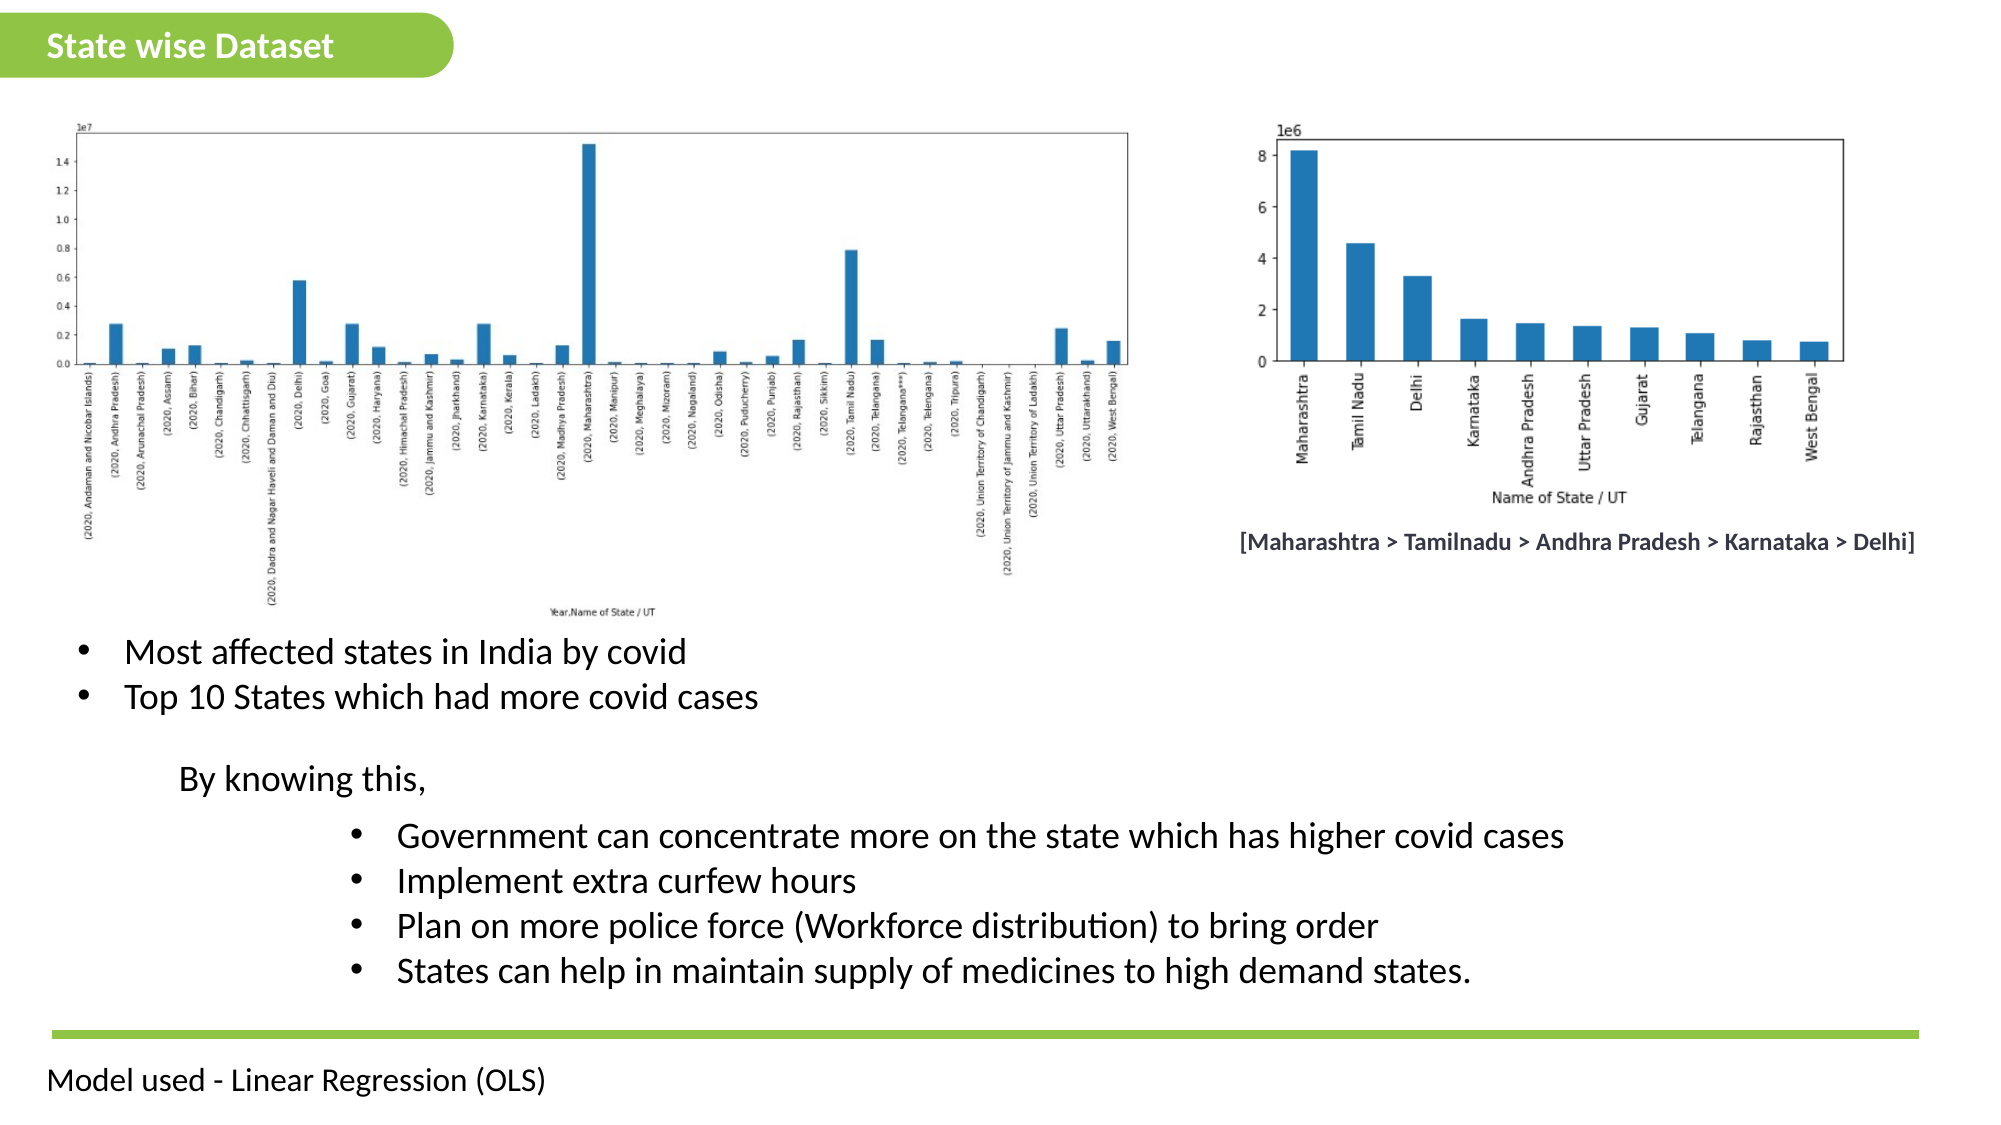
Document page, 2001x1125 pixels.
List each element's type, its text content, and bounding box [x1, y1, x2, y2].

text_box [Maharashtra > Tamilnadu > Andhra Pradesh > Karnataka > Delhi] [1224, 518, 2000, 563]
text_box By knowing this, [164, 746, 453, 807]
text_box Government can concentrate more on the state which has higher covid cases Implement extra curfew hours Plan on more police force (Workforce distribution) to bring order States can help in maintain supply of medicines to high demand states. [335, 803, 2000, 999]
text_box [52, 1030, 1919, 1039]
text_box [0, 12, 454, 78]
text_box Model used - Linear Regression (OLS) [31, 1051, 718, 1106]
text_box State wise Dataset [31, 13, 428, 74]
picture [31, 112, 1147, 625]
text_box Most affected states in India by covid Top 10 States which had more covid cases [62, 625, 1000, 724]
picture [1238, 112, 1880, 519]
